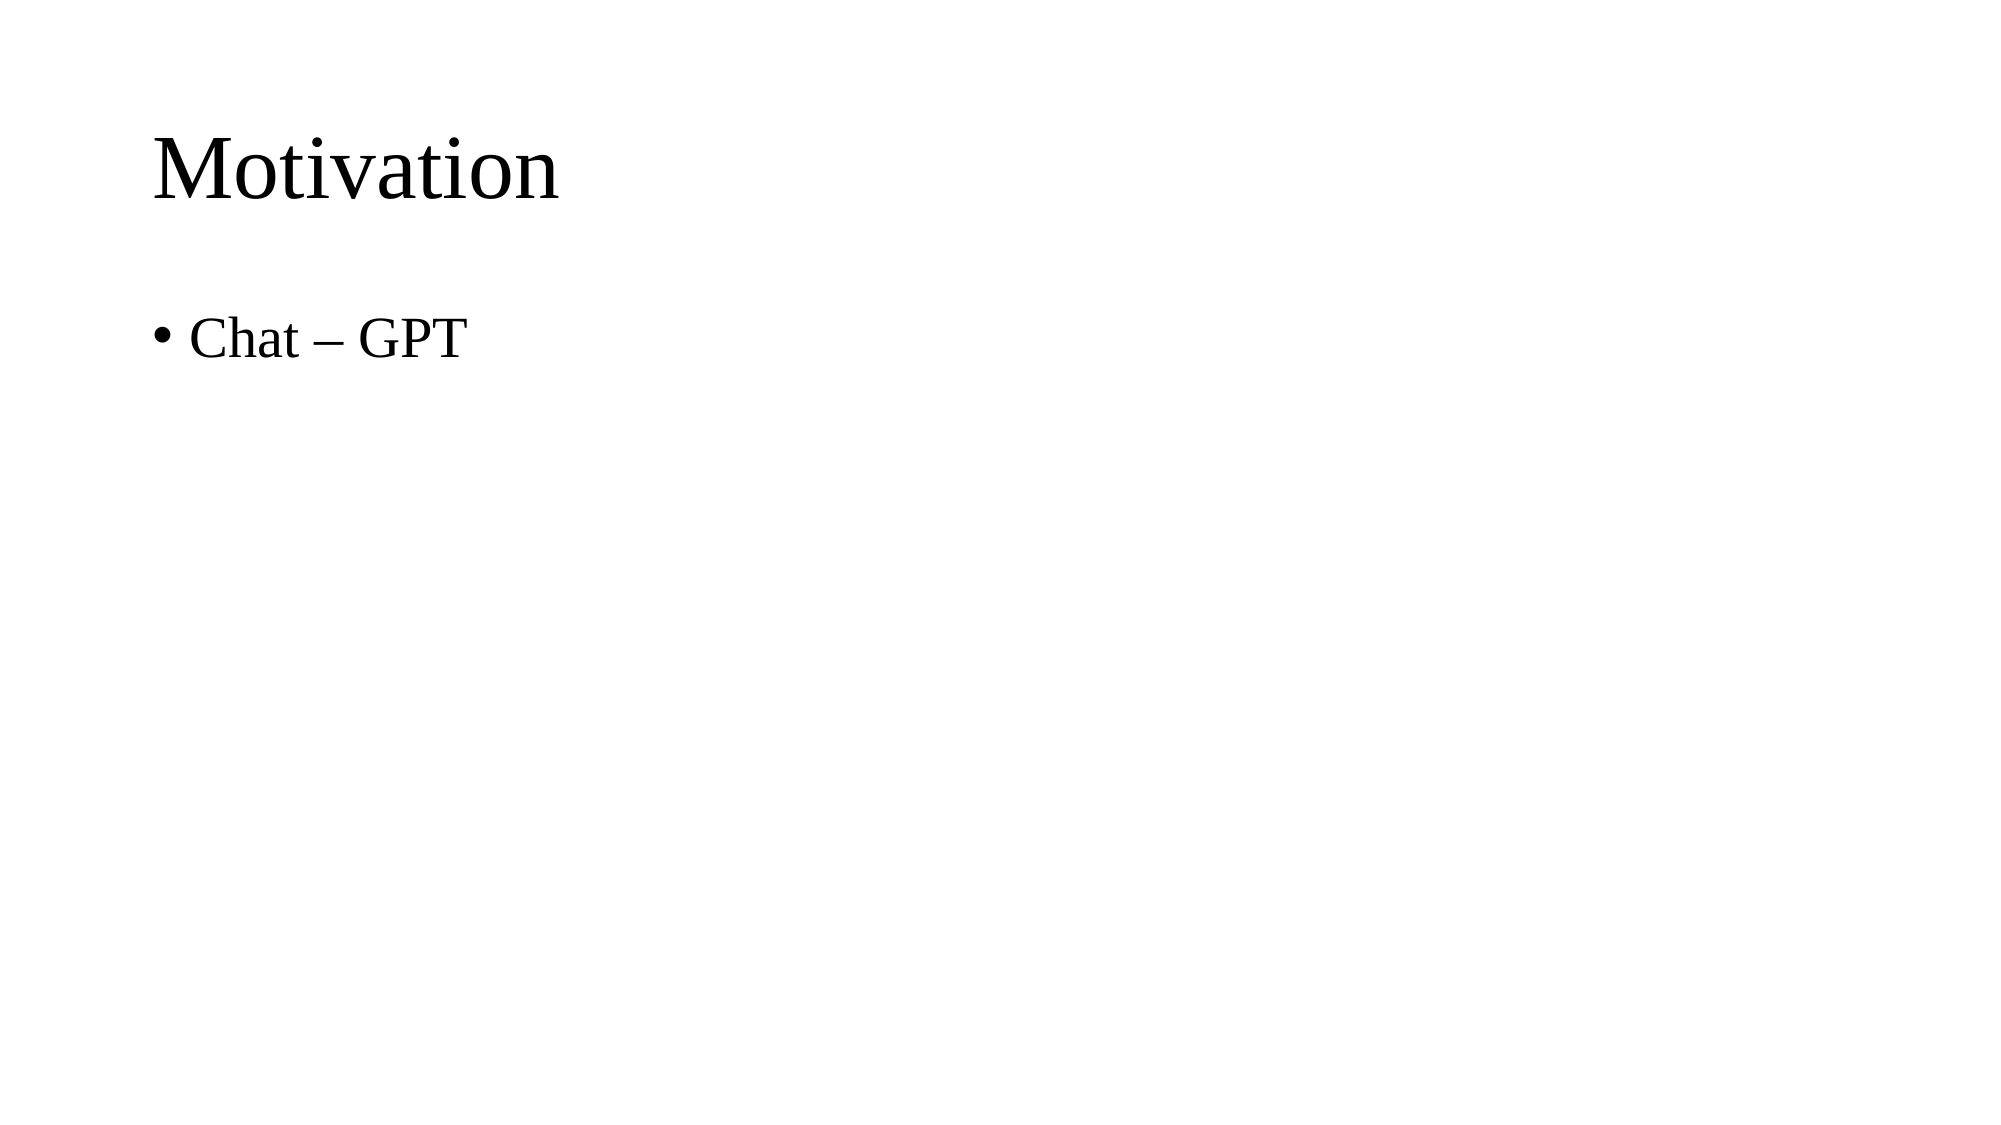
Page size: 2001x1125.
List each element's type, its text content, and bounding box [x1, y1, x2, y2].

list Chat – GPT [137, 299, 1863, 1014]
title Motivation [137, 59, 1863, 278]
